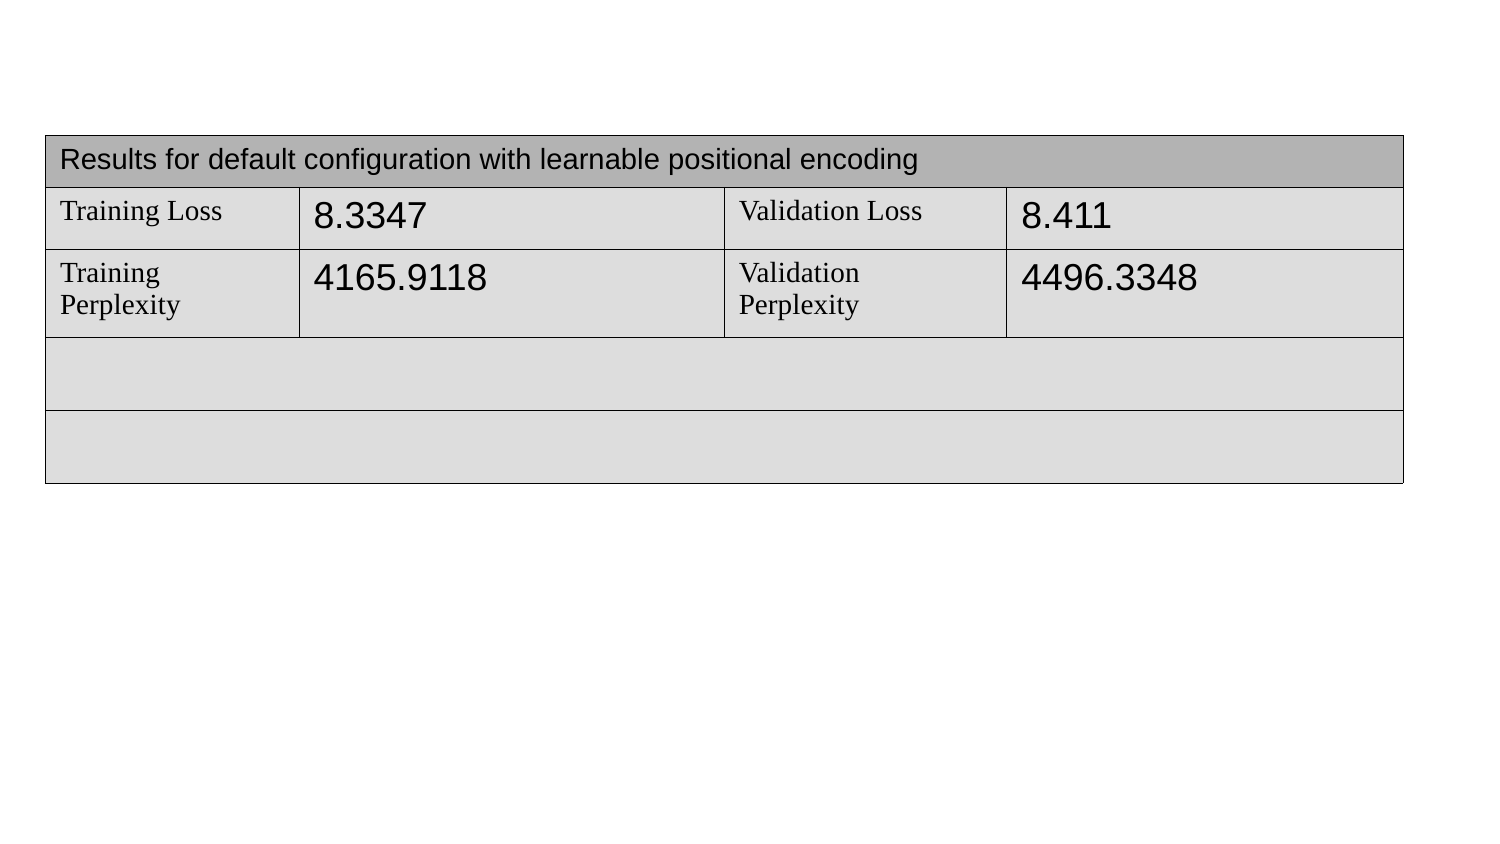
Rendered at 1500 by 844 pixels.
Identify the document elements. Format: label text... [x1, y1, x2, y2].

table_cell 8.3347 [300, 188, 724, 249]
table_cell [46, 411, 1403, 483]
table_cell Training Loss [46, 188, 299, 249]
table_cell Validation Perplexity [725, 250, 1006, 337]
table_cell 4165.9118 [300, 250, 724, 337]
table_cell 8.411 [1007, 188, 1403, 249]
table_cell Training Perplexity [46, 250, 299, 337]
table_header Results for default configuration with learnable positional encoding [46, 136, 1403, 187]
table_cell [46, 338, 1403, 410]
table_cell 4496.3348 [1007, 250, 1403, 337]
table_cell Validation Loss [725, 188, 1006, 249]
